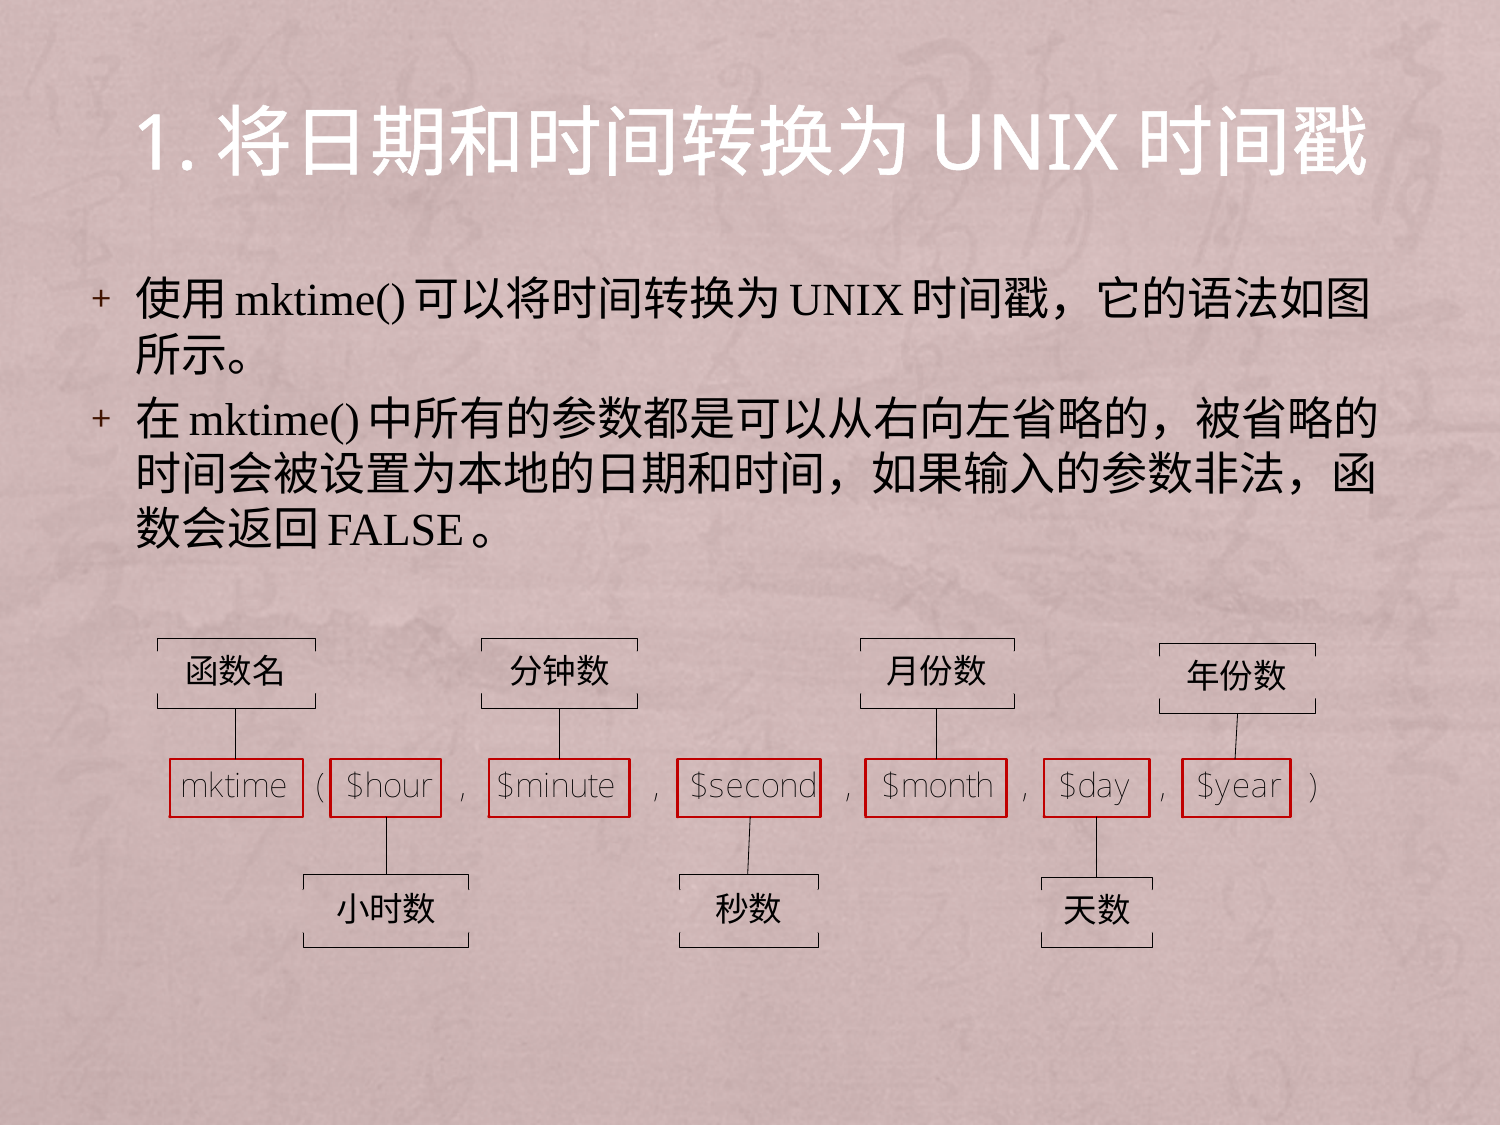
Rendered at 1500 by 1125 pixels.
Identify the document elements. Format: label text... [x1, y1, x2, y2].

list 使用mktime()可以将时间转换为UNIX时间戳，它的语法如图所示。 在mktime()中所有的参数都是可以从右向左省略的，被省略的时间会被设置为本地的日期和时间，如果输入的参数非法，函数会返回FALSE。 [75, 262, 1425, 563]
title 1.将日期和时间转换为UNIX时间戳 [75, 45, 1425, 233]
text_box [146, 632, 1354, 953]
